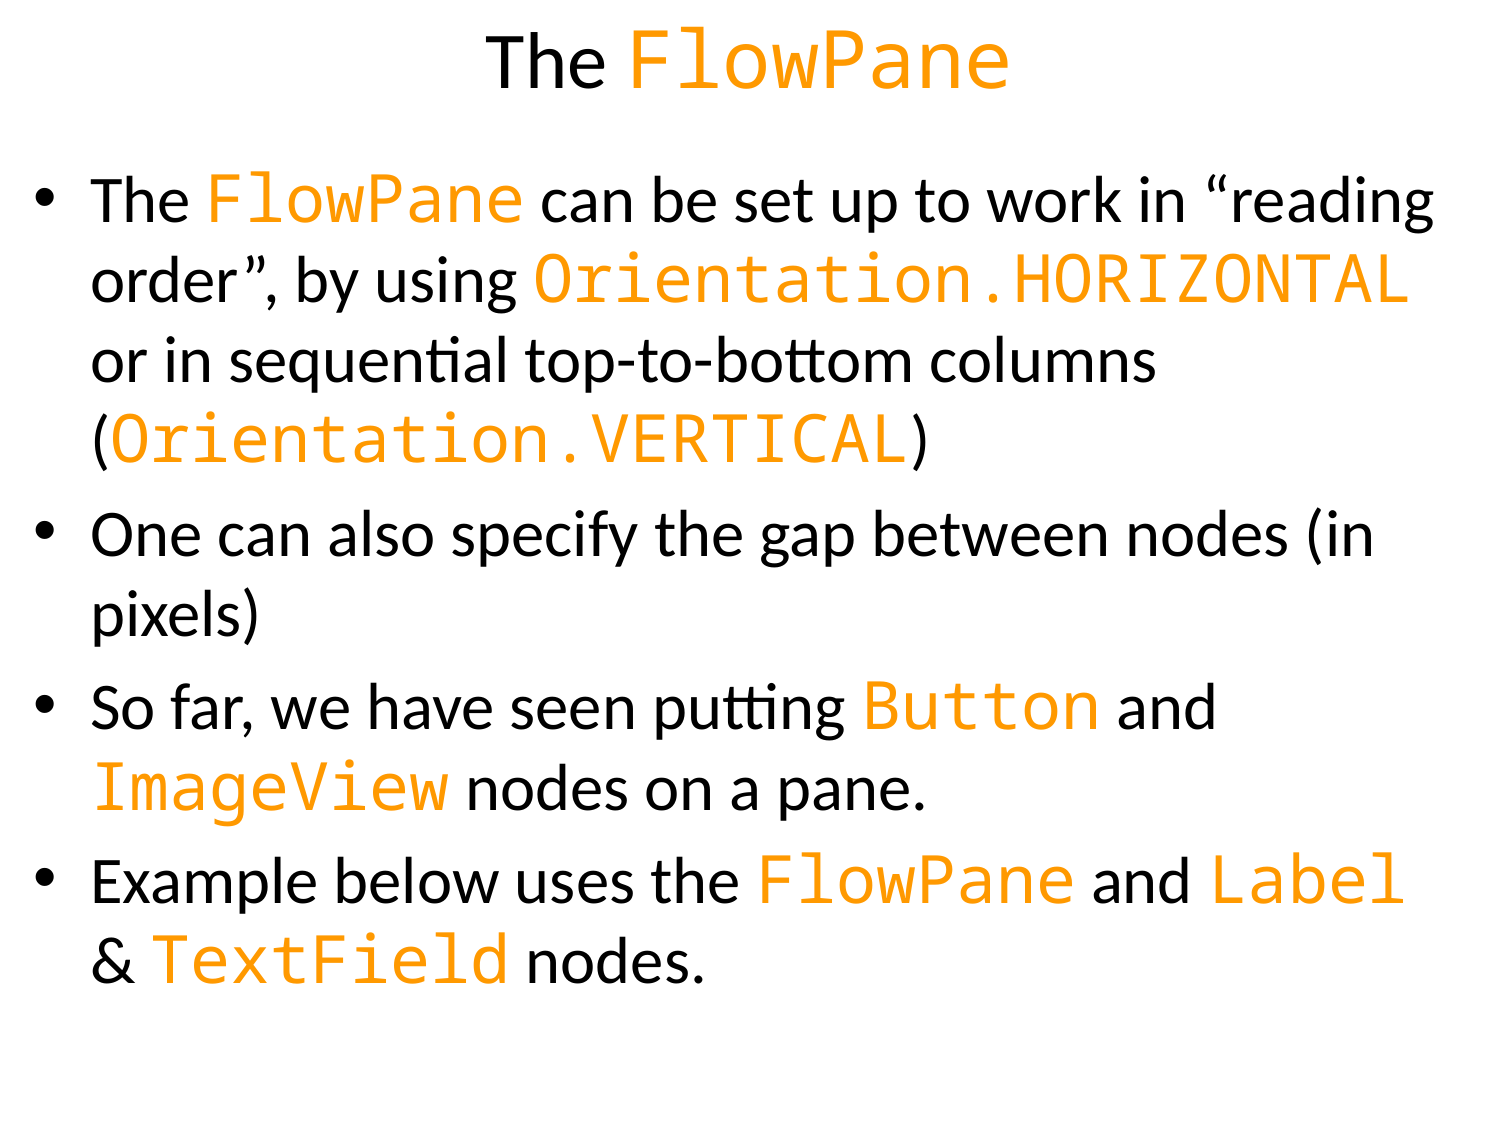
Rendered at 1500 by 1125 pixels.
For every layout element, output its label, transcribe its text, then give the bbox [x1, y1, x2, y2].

list The FlowPane can be set up to work in “reading order”, by using Orientation.HORIZONTAL or in sequential top-to-bottom columns (Orientation.VERTICAL) One can also specify the gap between nodes (in pixels) So far, we have seen putting Button and ImageView nodes on a pane. Example below uses the FlowPane and Label & TextField nodes. [18, 148, 1482, 1069]
title The FlowPane [0, 0, 1500, 113]
